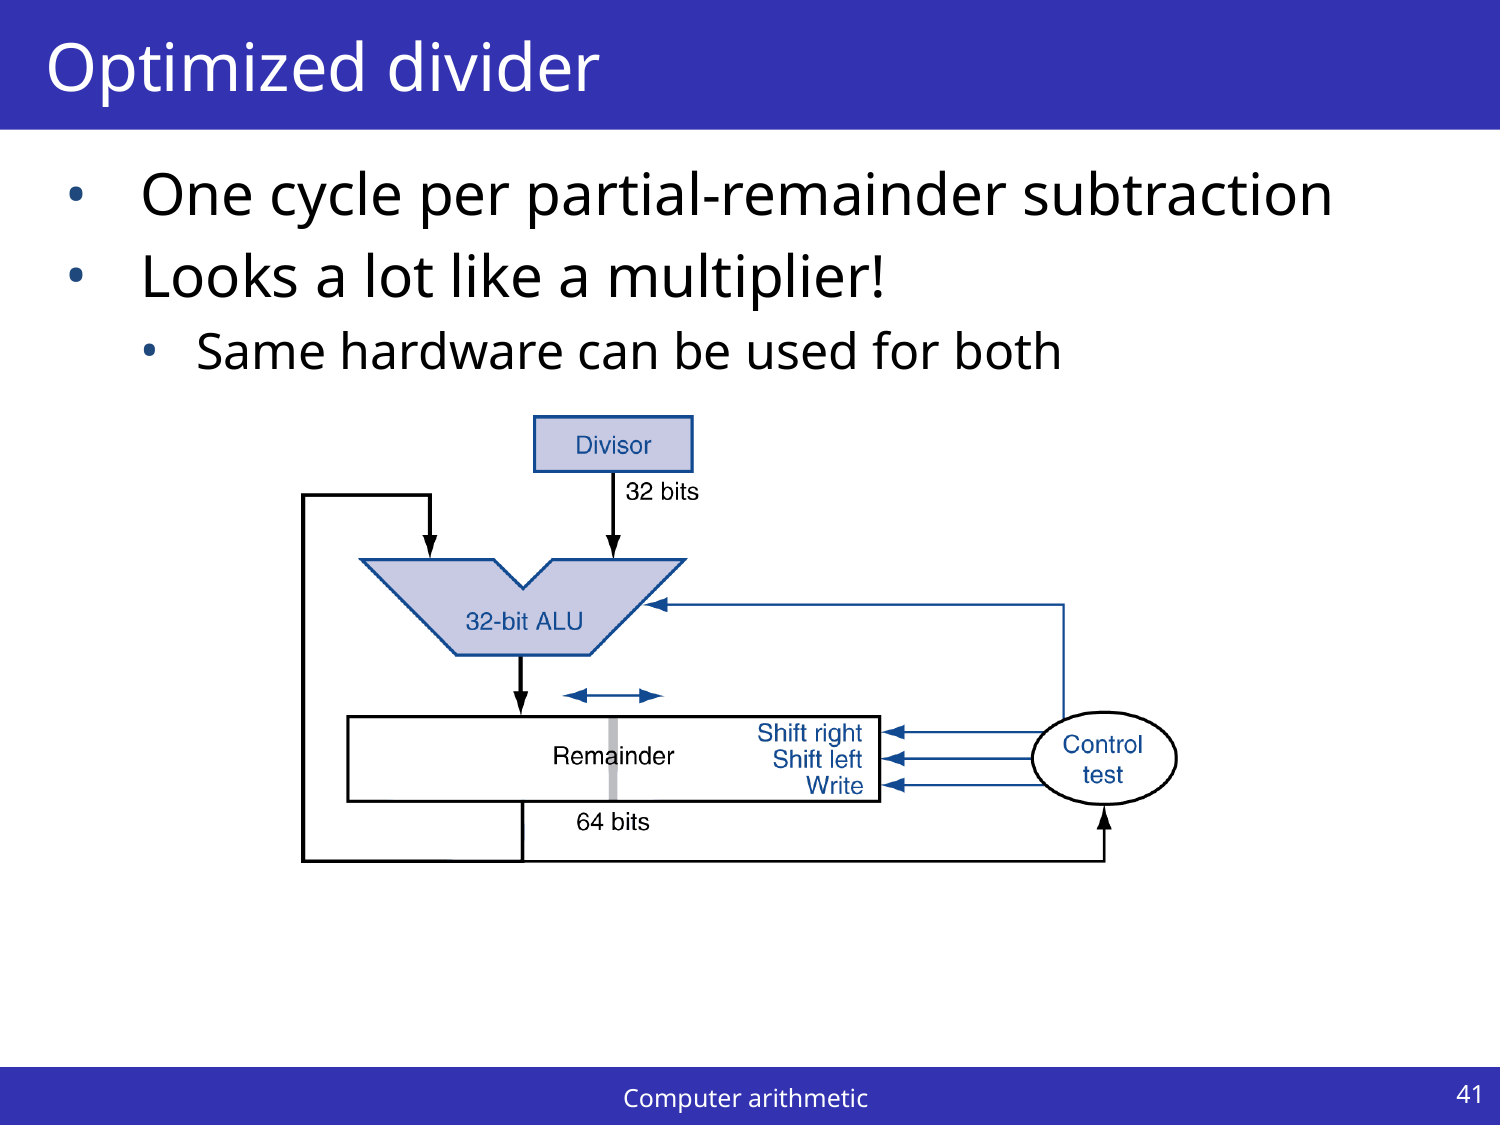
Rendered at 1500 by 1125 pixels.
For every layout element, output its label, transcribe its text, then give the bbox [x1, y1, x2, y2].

title Optimized divider [0, 0, 1500, 130]
list One cycle per partial-remainder subtraction Looks a lot like a multiplier! Same hardware can be used for both [50, 149, 1425, 1005]
slide_number 41 [1325, 1067, 1500, 1125]
picture [300, 415, 1178, 863]
